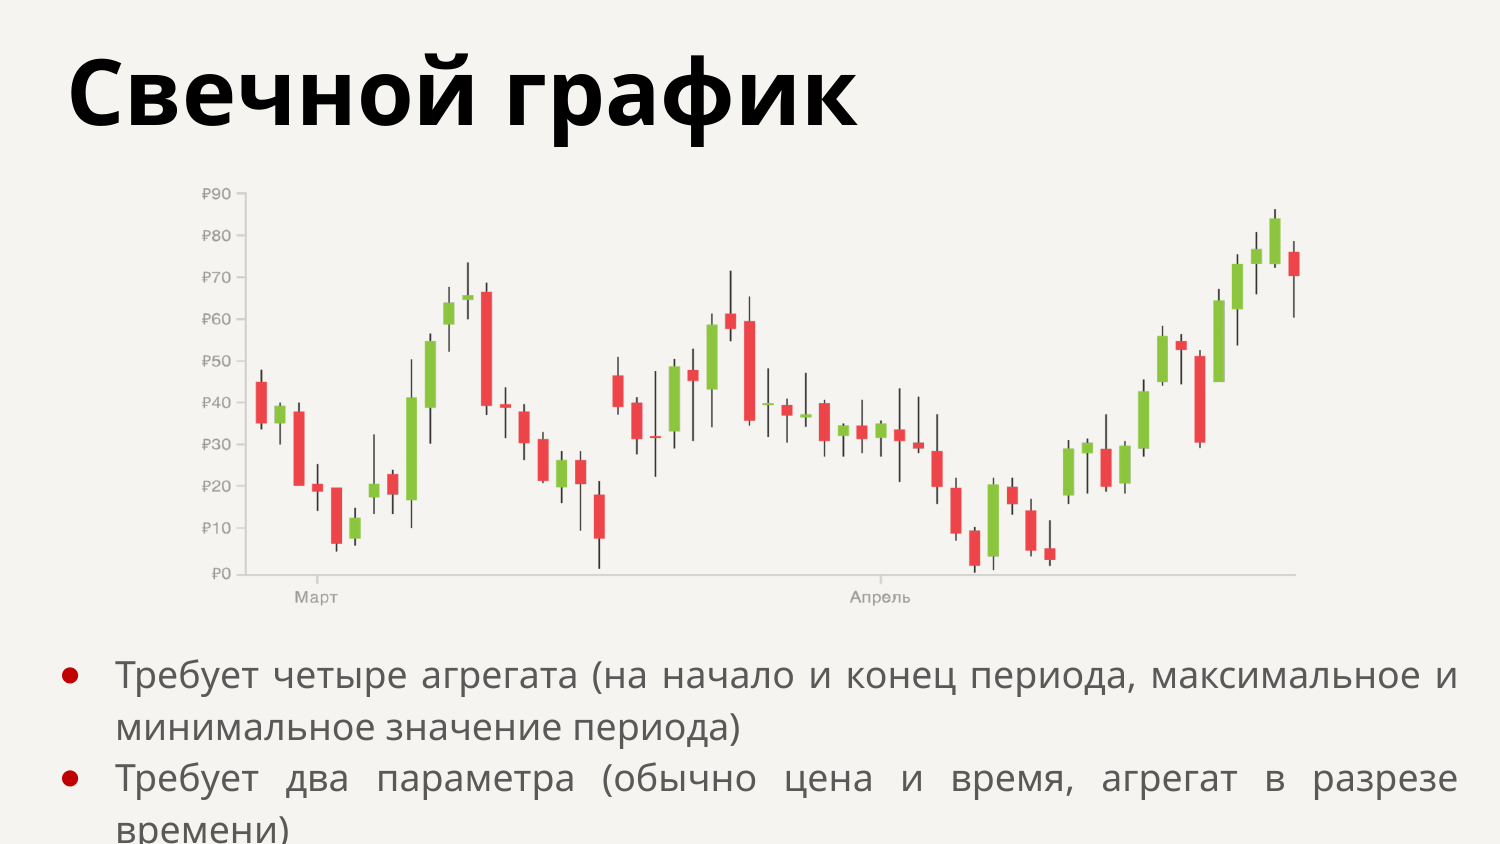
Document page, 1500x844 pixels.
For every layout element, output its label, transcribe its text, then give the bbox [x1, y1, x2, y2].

title Свечной график [51, 31, 1449, 159]
list Требует четыре агрегата (на начало и конец периода, максимальное и минимальное значение периода) Требует два параметра (обычно цена и время, агрегат в разрезе времени) [25, 629, 1475, 813]
picture [179, 162, 1321, 621]
